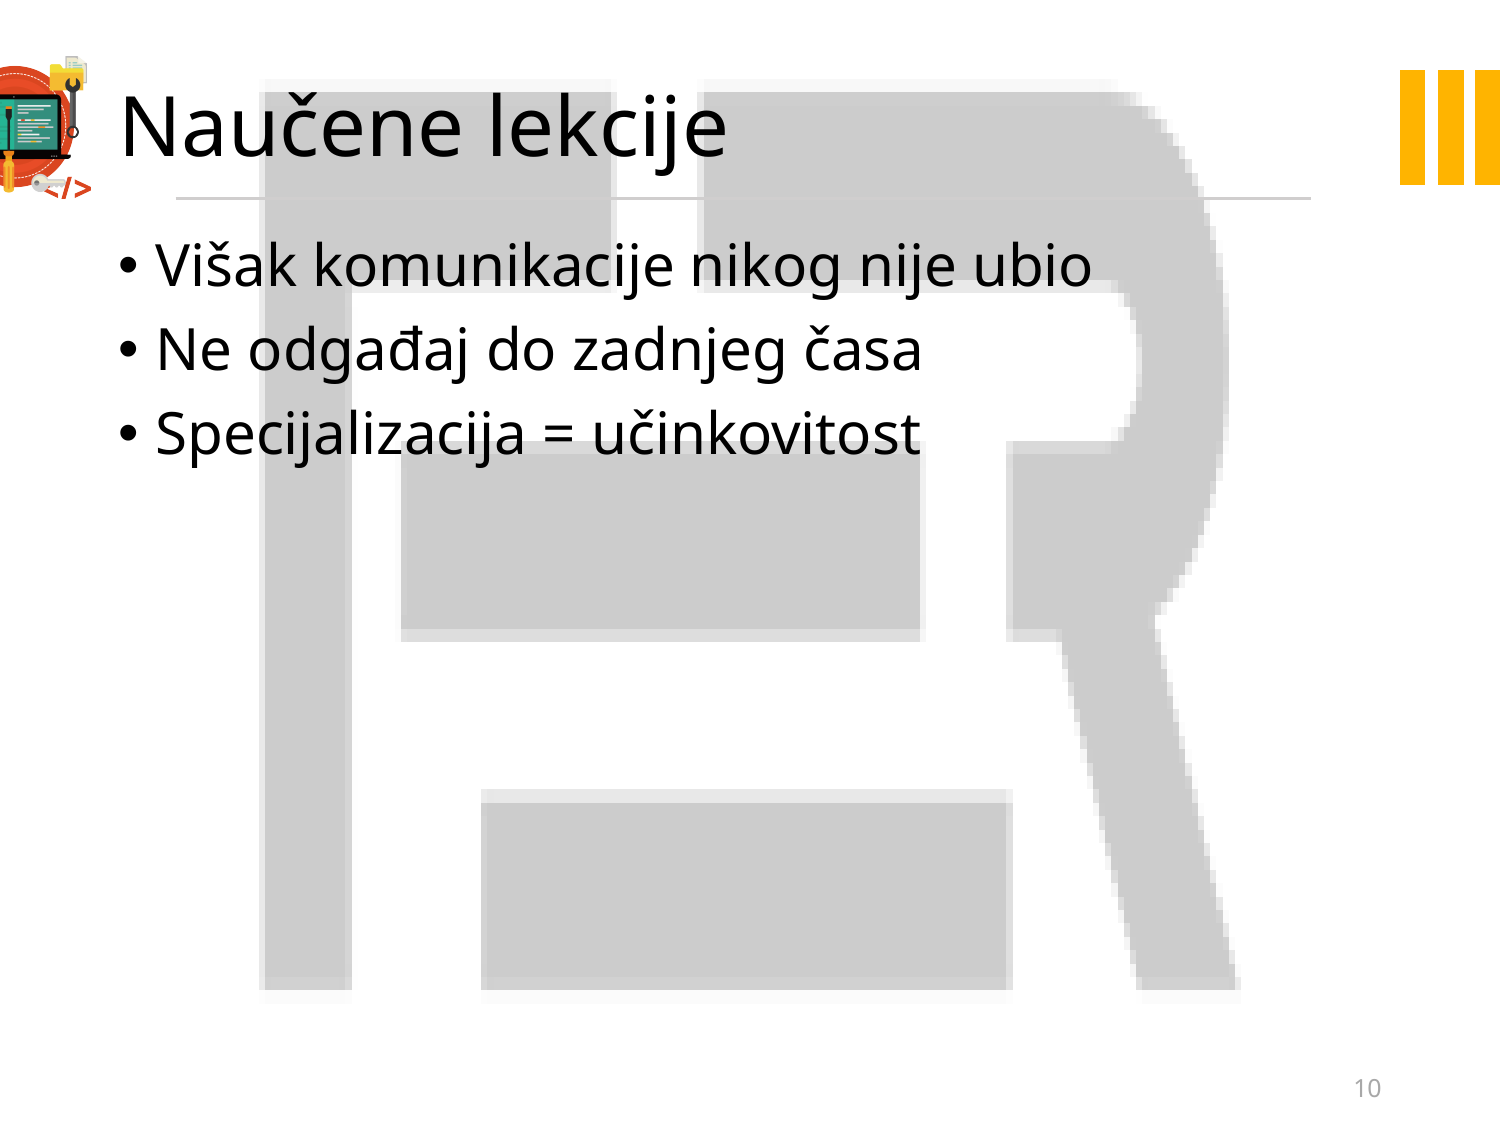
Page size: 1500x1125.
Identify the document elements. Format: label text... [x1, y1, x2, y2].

slide_number 10 [1310, 1065, 1397, 1125]
title Naučene lekcije [103, 59, 1397, 199]
list Višak komunikacije nikog nije ubio Ne odgađaj do zadnjeg časa Specijalizacija = učinkovitost [103, 228, 1397, 1038]
picture [0, 56, 91, 199]
